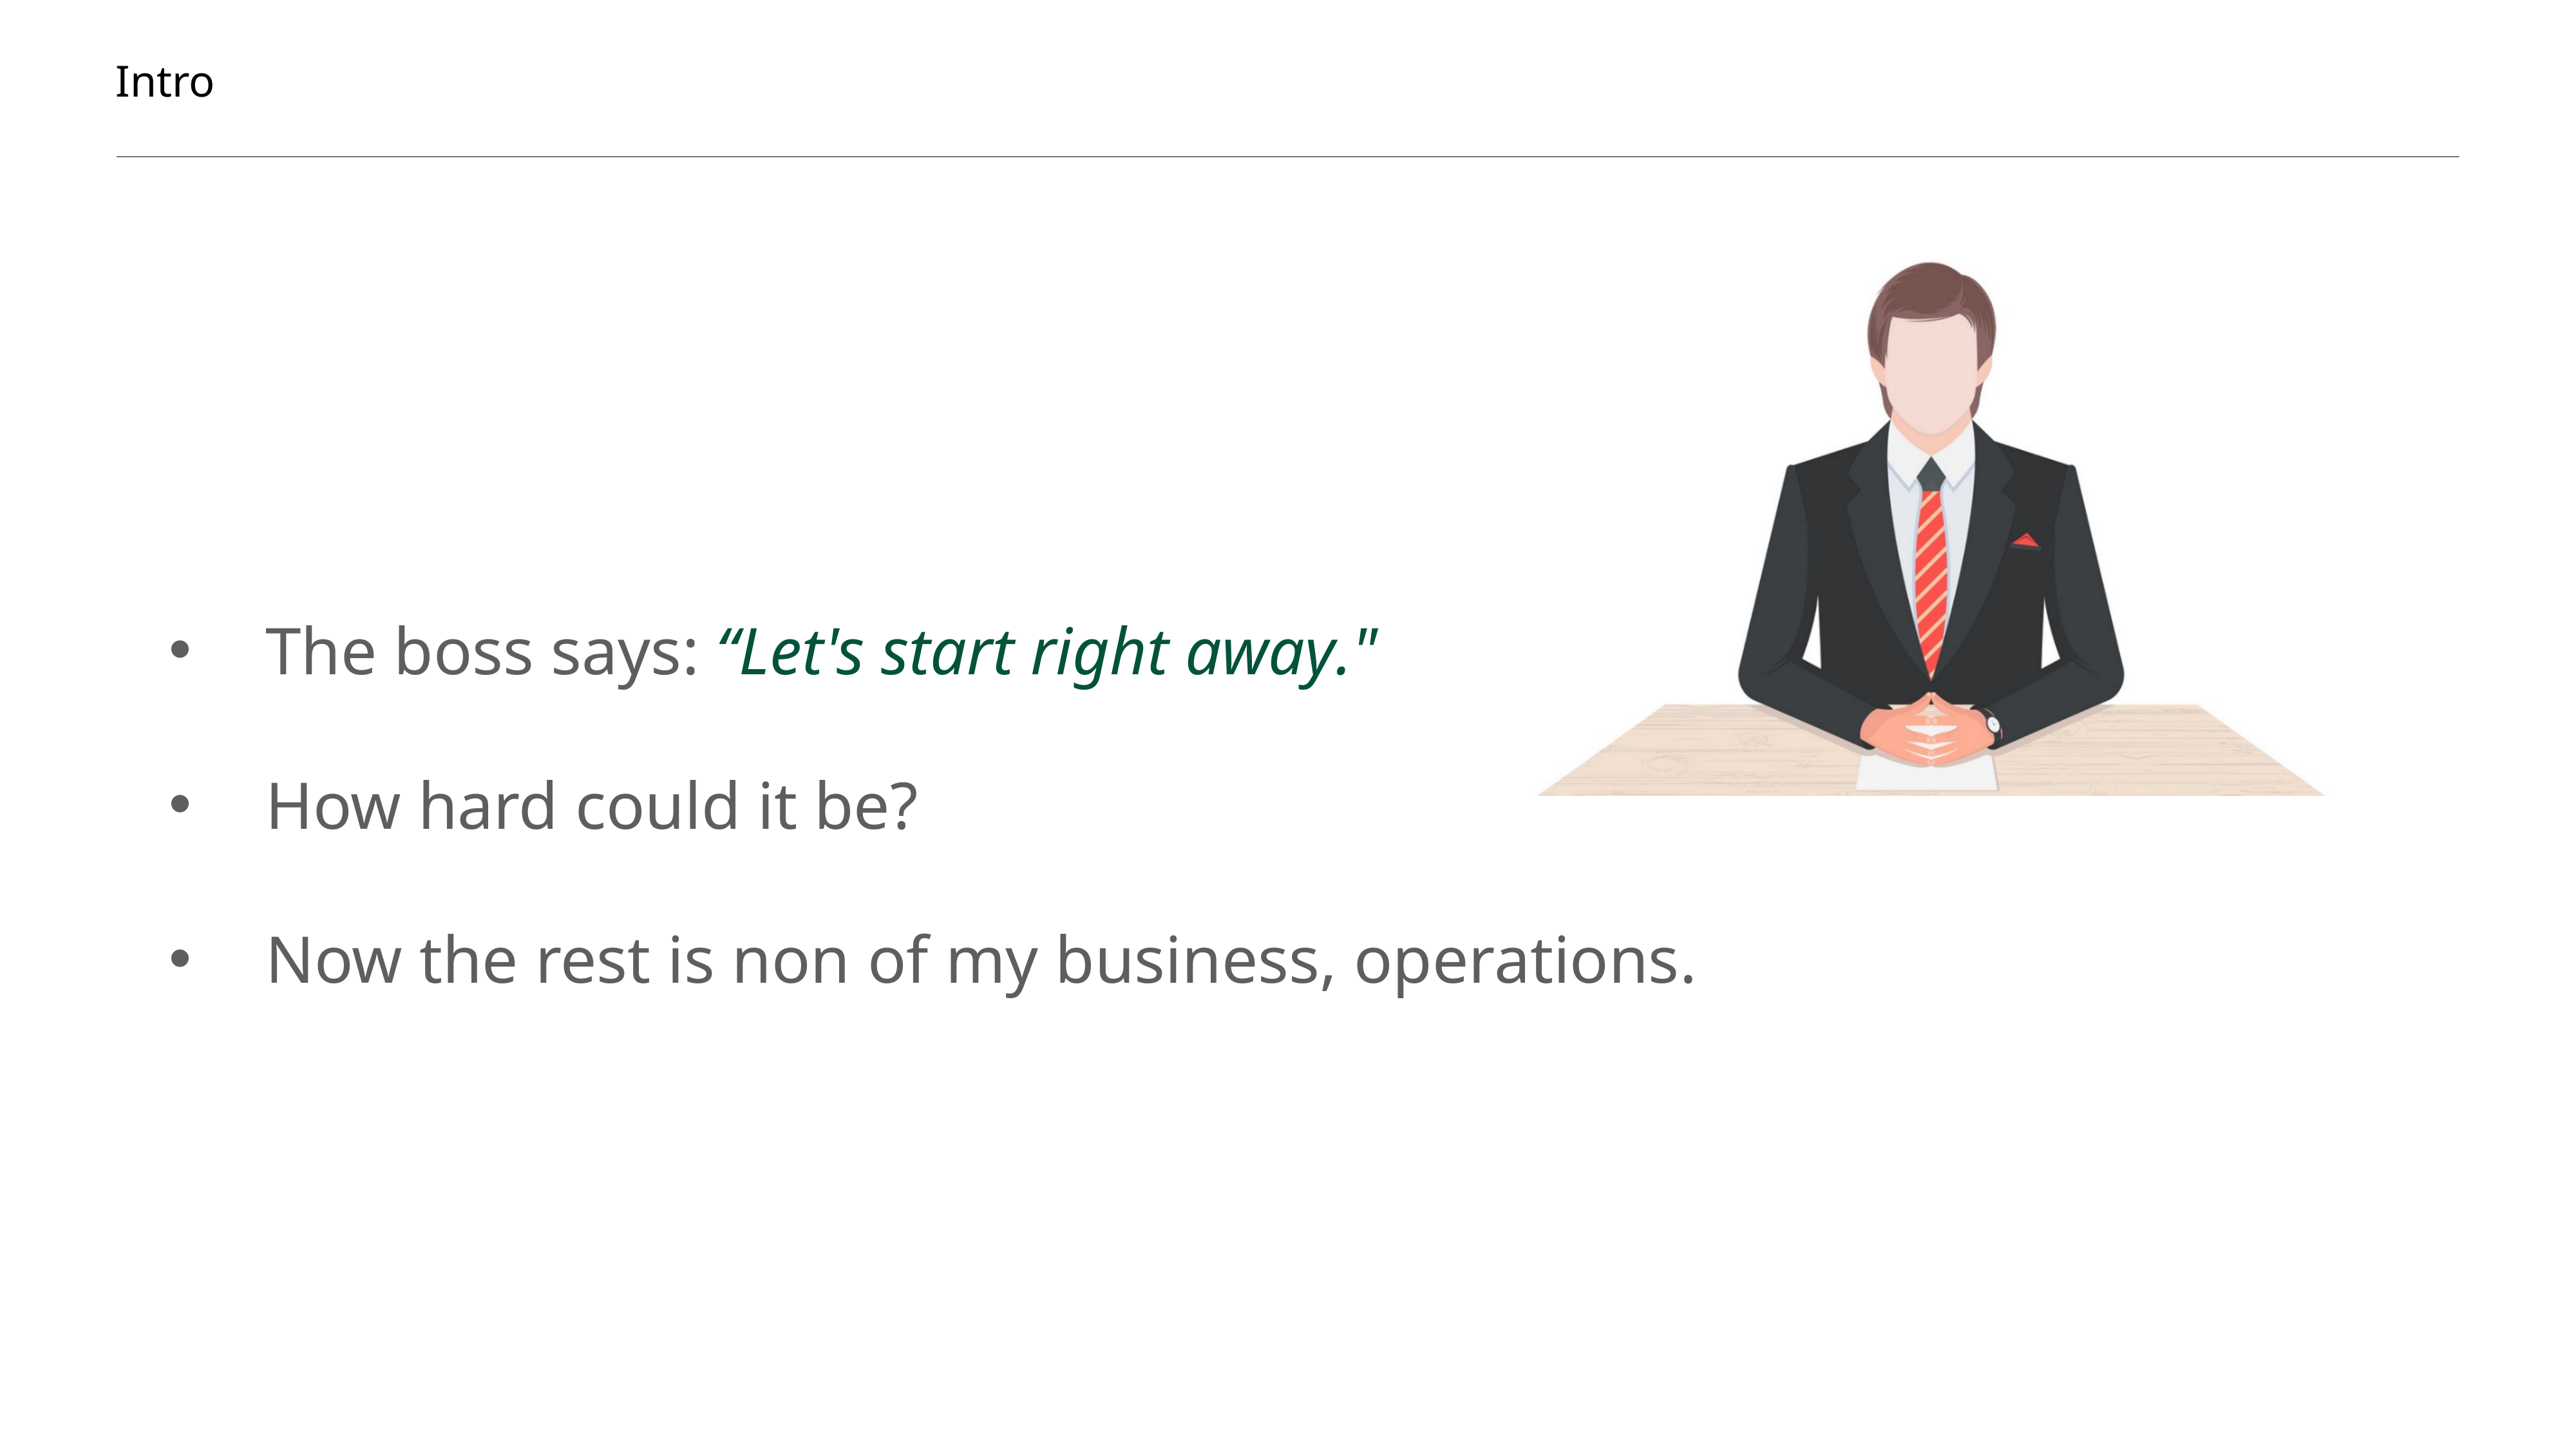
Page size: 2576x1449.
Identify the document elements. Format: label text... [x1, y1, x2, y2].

list Intro [111, 17, 1771, 142]
text_box The boss says: “Let's start right away." How hard could it be? Now the rest is non of my business, operations. [159, 527, 2247, 1001]
picture [1530, 258, 2333, 796]
